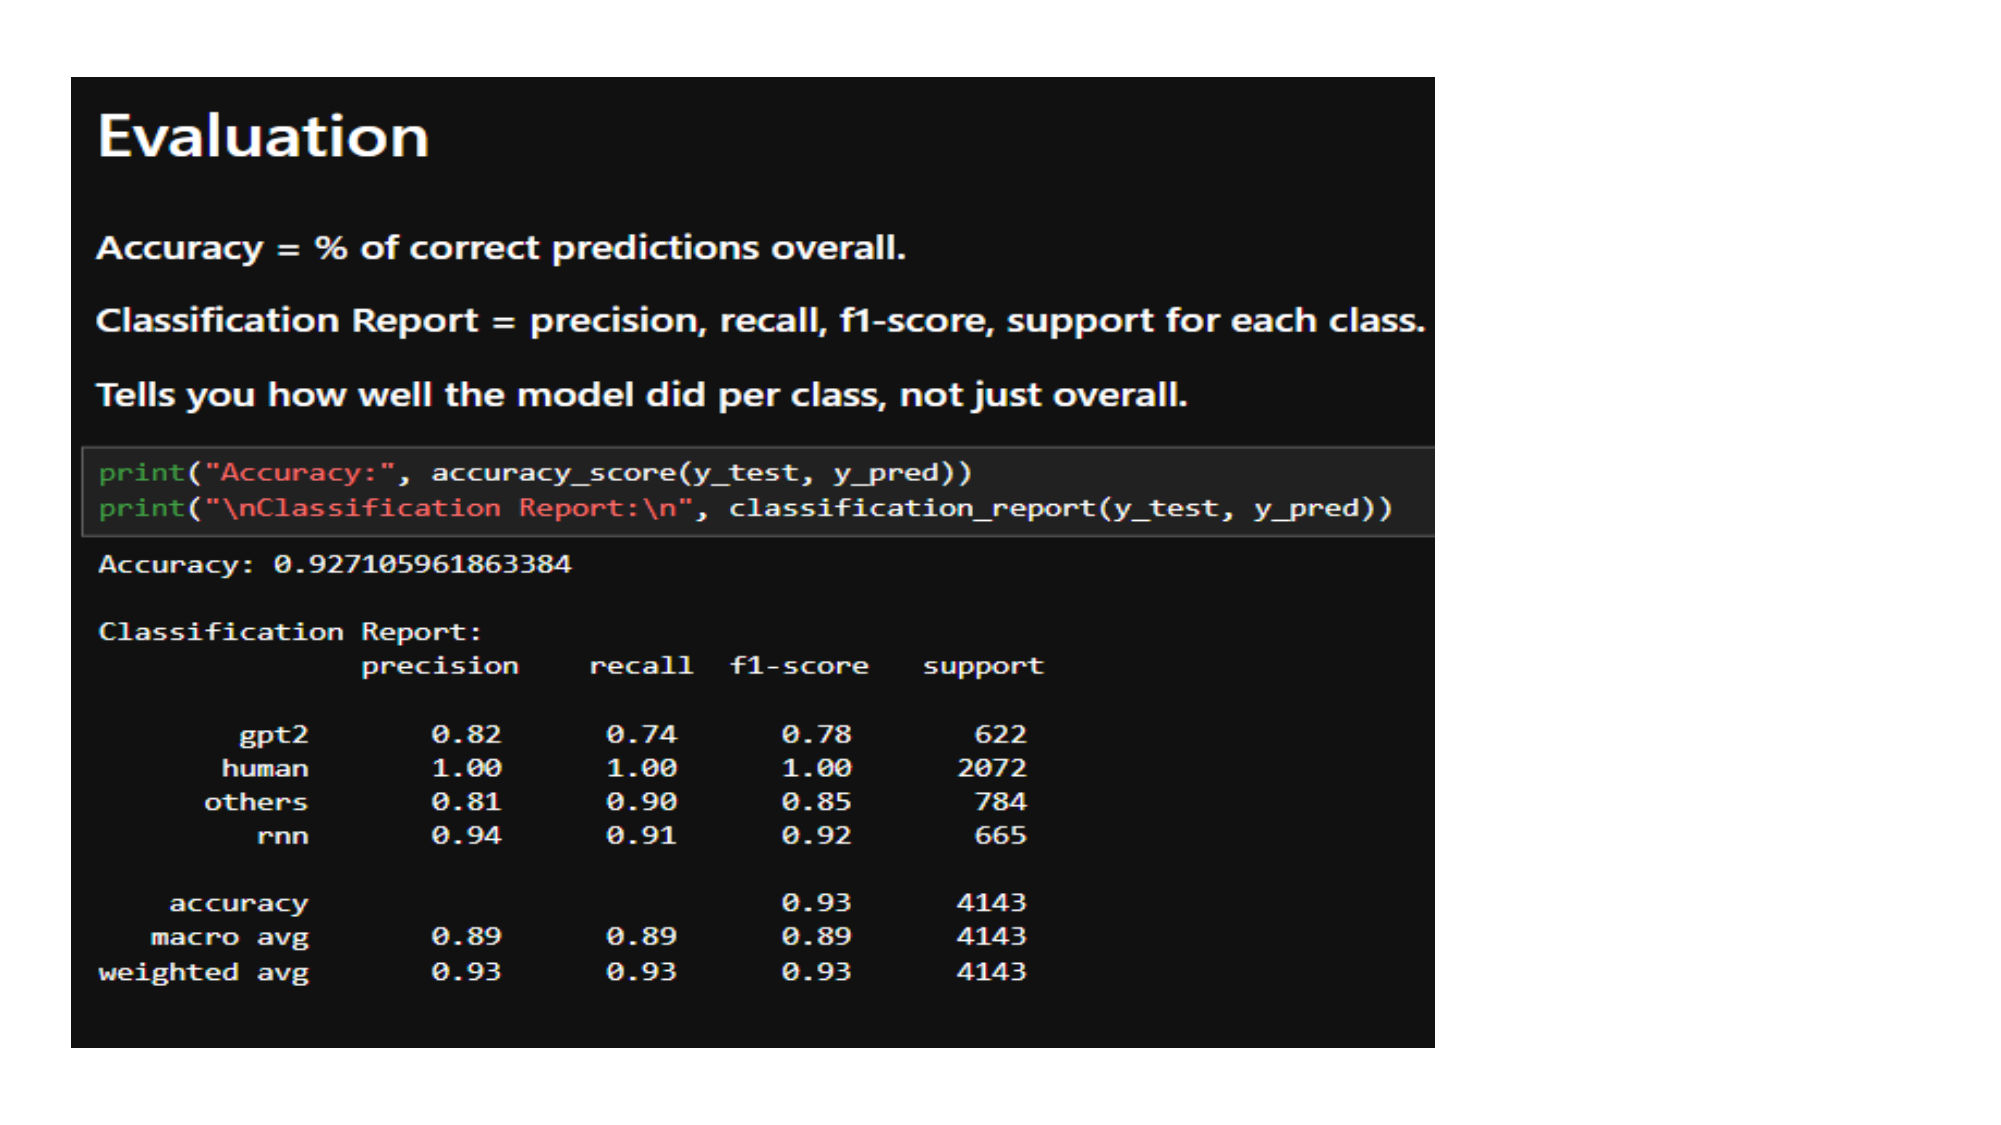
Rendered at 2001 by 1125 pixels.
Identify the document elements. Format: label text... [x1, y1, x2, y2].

title . [137, 59, 1863, 278]
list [71, 77, 1435, 1048]
